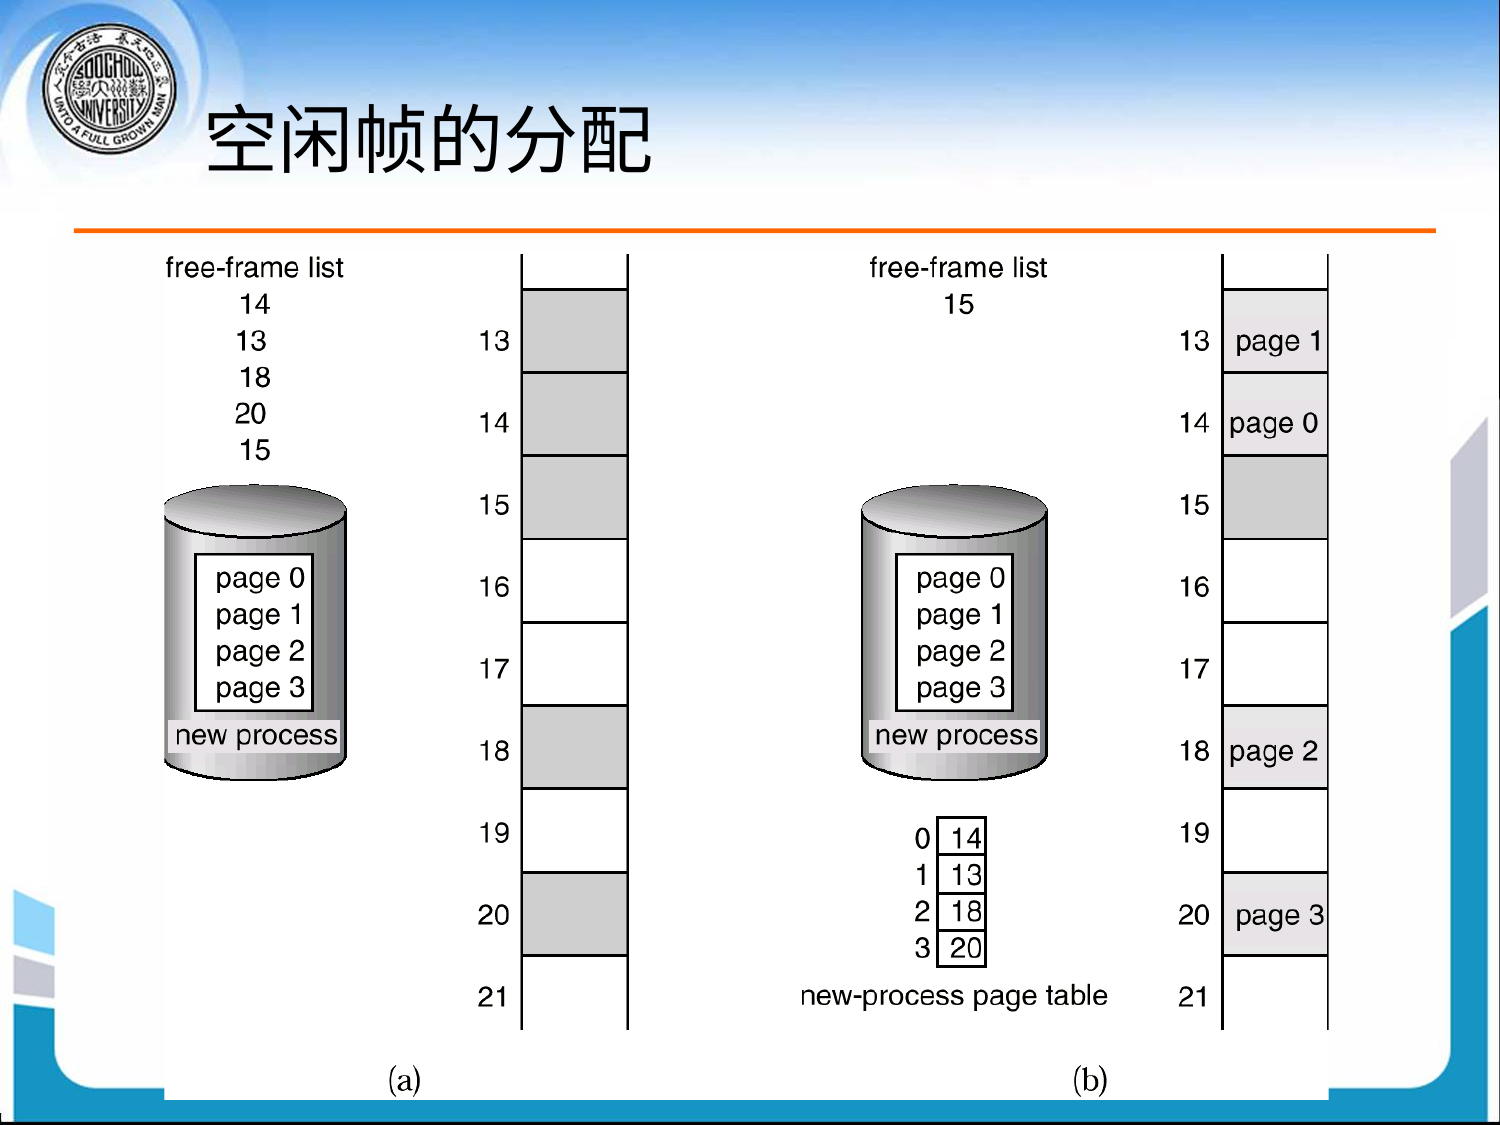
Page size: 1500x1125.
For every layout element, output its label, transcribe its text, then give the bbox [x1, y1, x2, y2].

picture [0, 0, 1500, 1125]
title 空闲帧的分配 [188, 84, 1435, 201]
